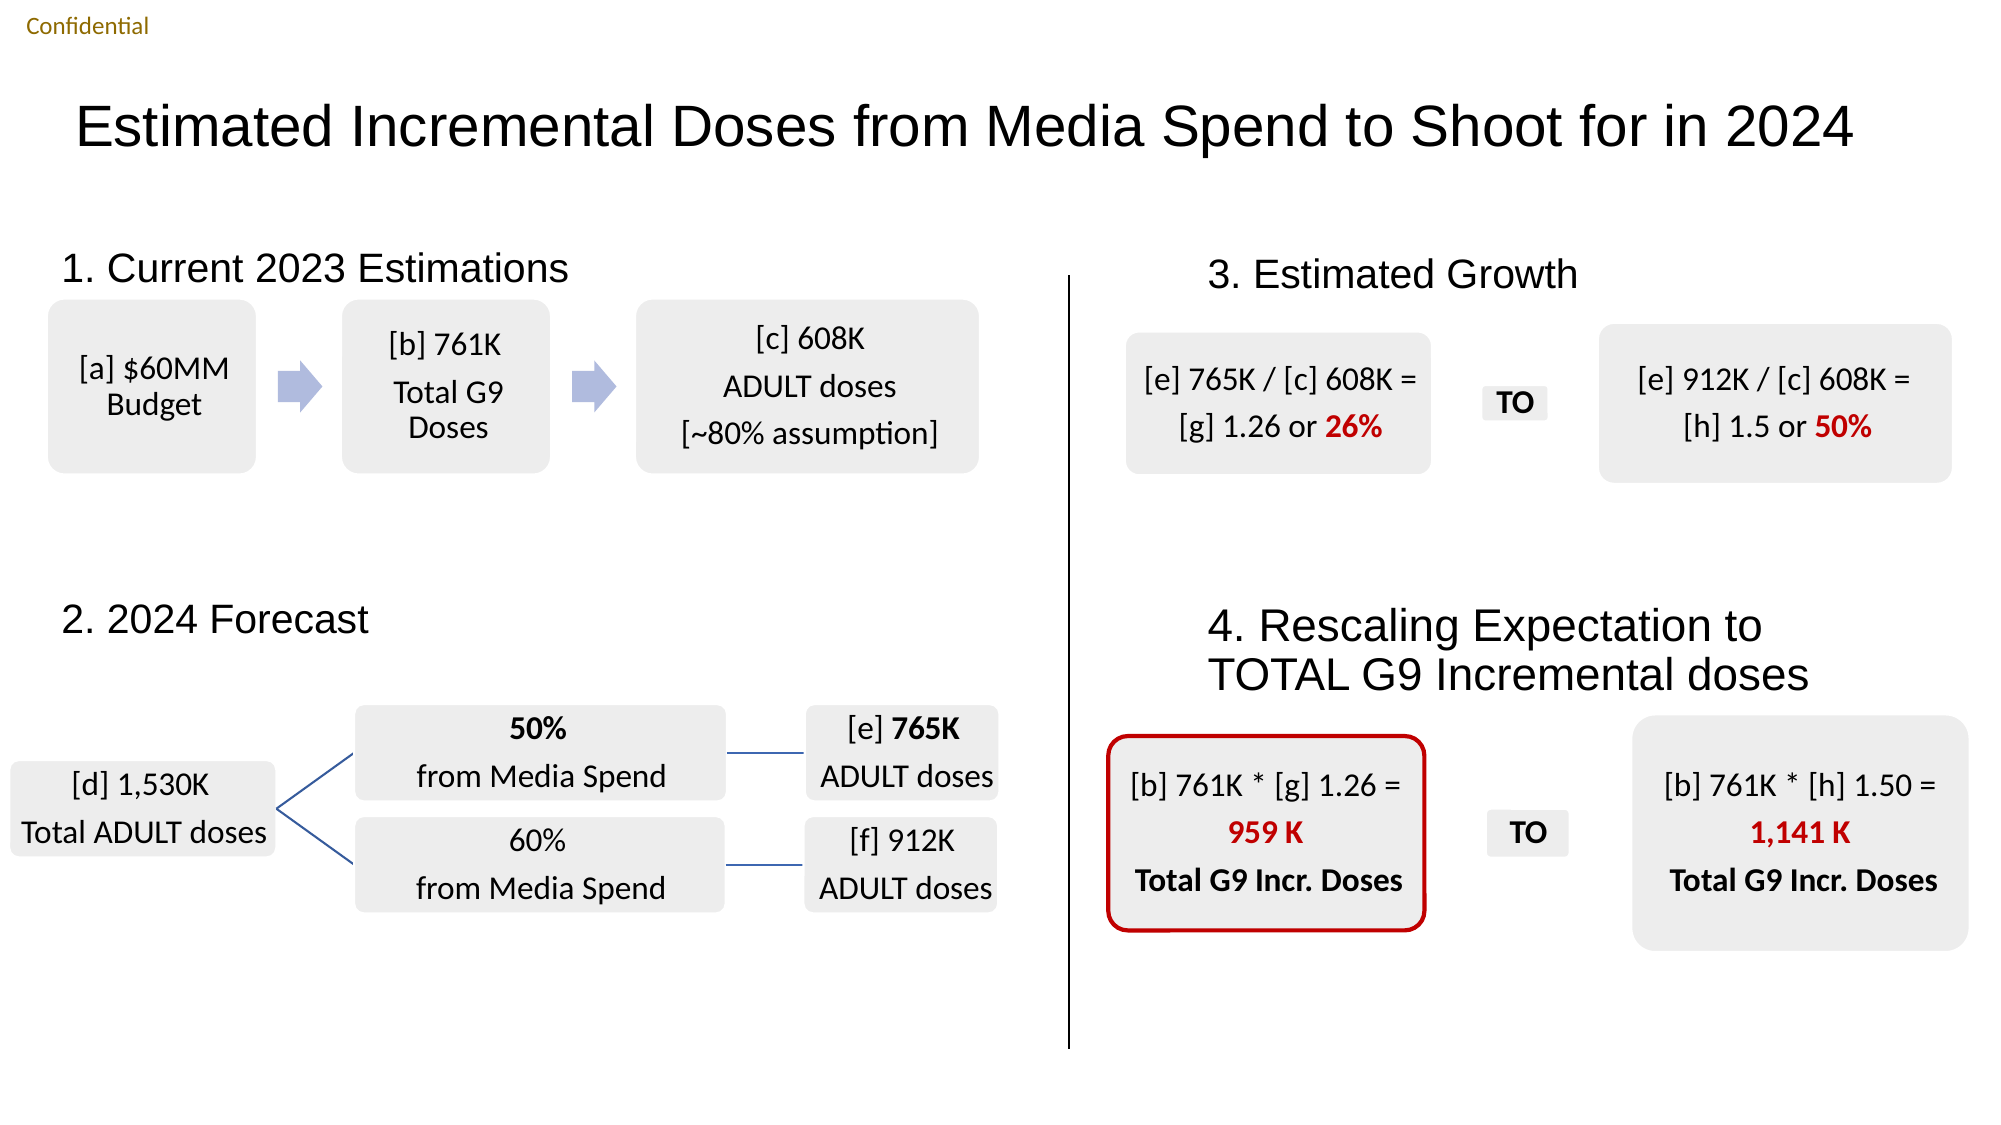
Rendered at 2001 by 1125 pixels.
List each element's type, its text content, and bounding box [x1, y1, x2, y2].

text_box 4. Rescaling Expectation to TOTAL G9 Incremental doses [1192, 594, 1863, 702]
list 1. Current 2023 Estimations [46, 239, 759, 298]
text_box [8, 650, 1000, 968]
title Estimated Incremental Doses from Media Spend to Shoot for in 2024 [60, 60, 1928, 196]
text_box 2. 2024 Forecast [46, 591, 759, 650]
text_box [1107, 702, 1971, 964]
text_box 3. Estimated Growth [1192, 245, 1905, 306]
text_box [1124, 306, 1954, 500]
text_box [46, 298, 981, 475]
